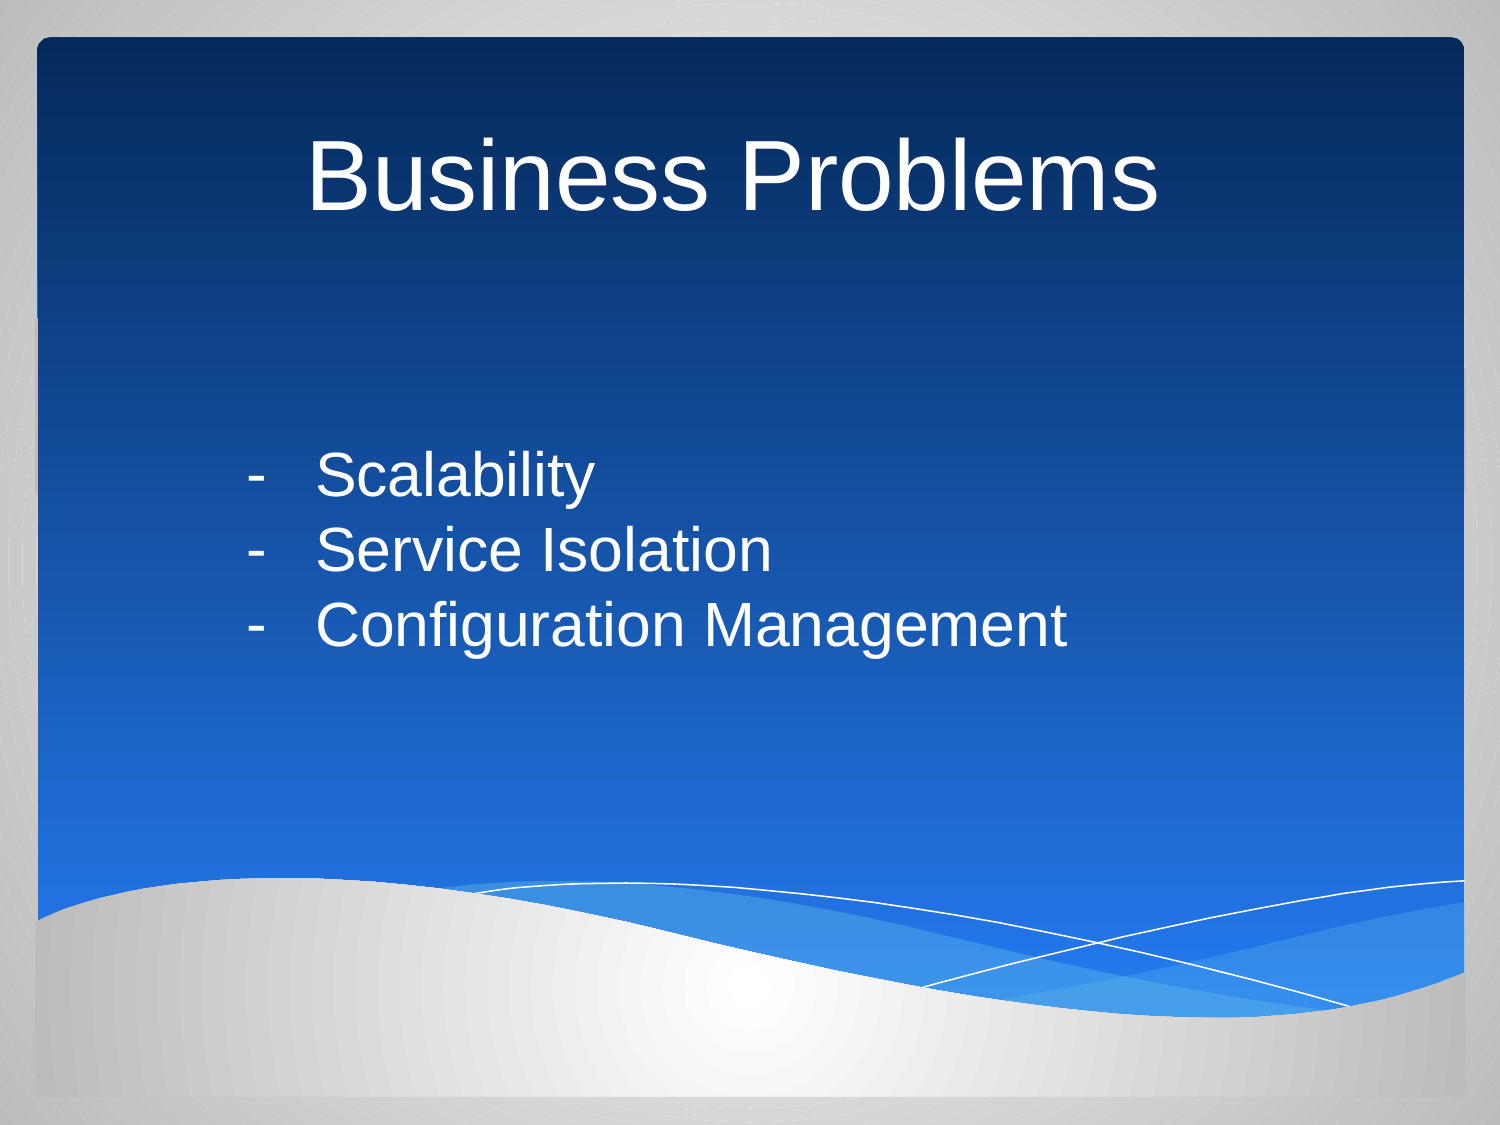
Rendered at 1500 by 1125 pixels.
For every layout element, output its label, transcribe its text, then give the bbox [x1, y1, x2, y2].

subtitle Scalability Service Isolation Configuration Management [225, 418, 1275, 826]
title Business Problems [95, 122, 1371, 246]
